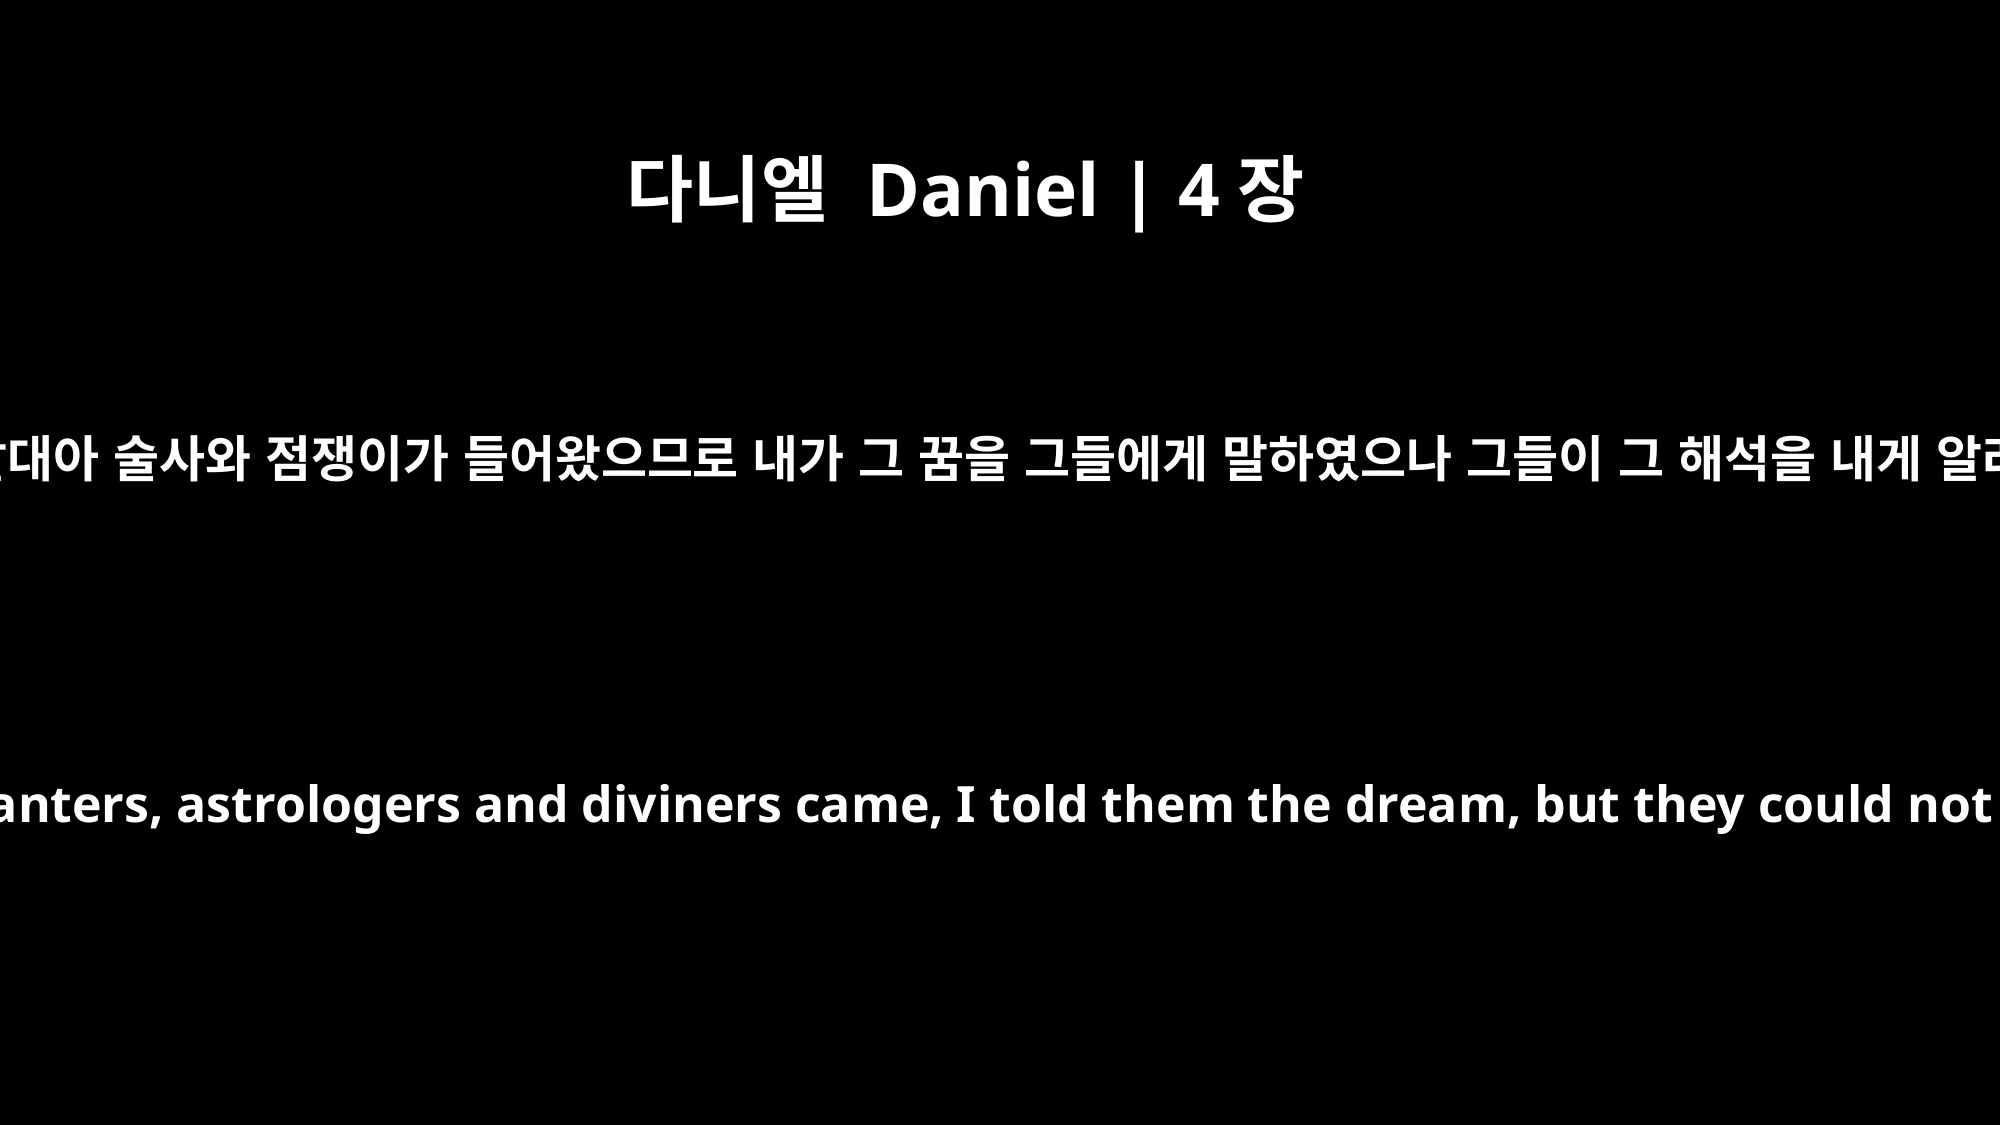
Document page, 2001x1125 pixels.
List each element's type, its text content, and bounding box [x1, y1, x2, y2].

text_box When the magicians, enchanters, astrologers and diviners came, I told them the dream, but they could not interpret it for me. [0, 764, 2000, 840]
text_box 다니엘 Daniel | 4장 [611, 136, 1320, 239]
text_box 7 그 때에 박수와 술객과 갈대아 술사와 점쟁이가 들어왔으므로 내가 그 꿈을 그들에게 말하였으나 그들이 그 해석을 내게 알려 주지 못하였느니라 [0, 359, 2000, 495]
